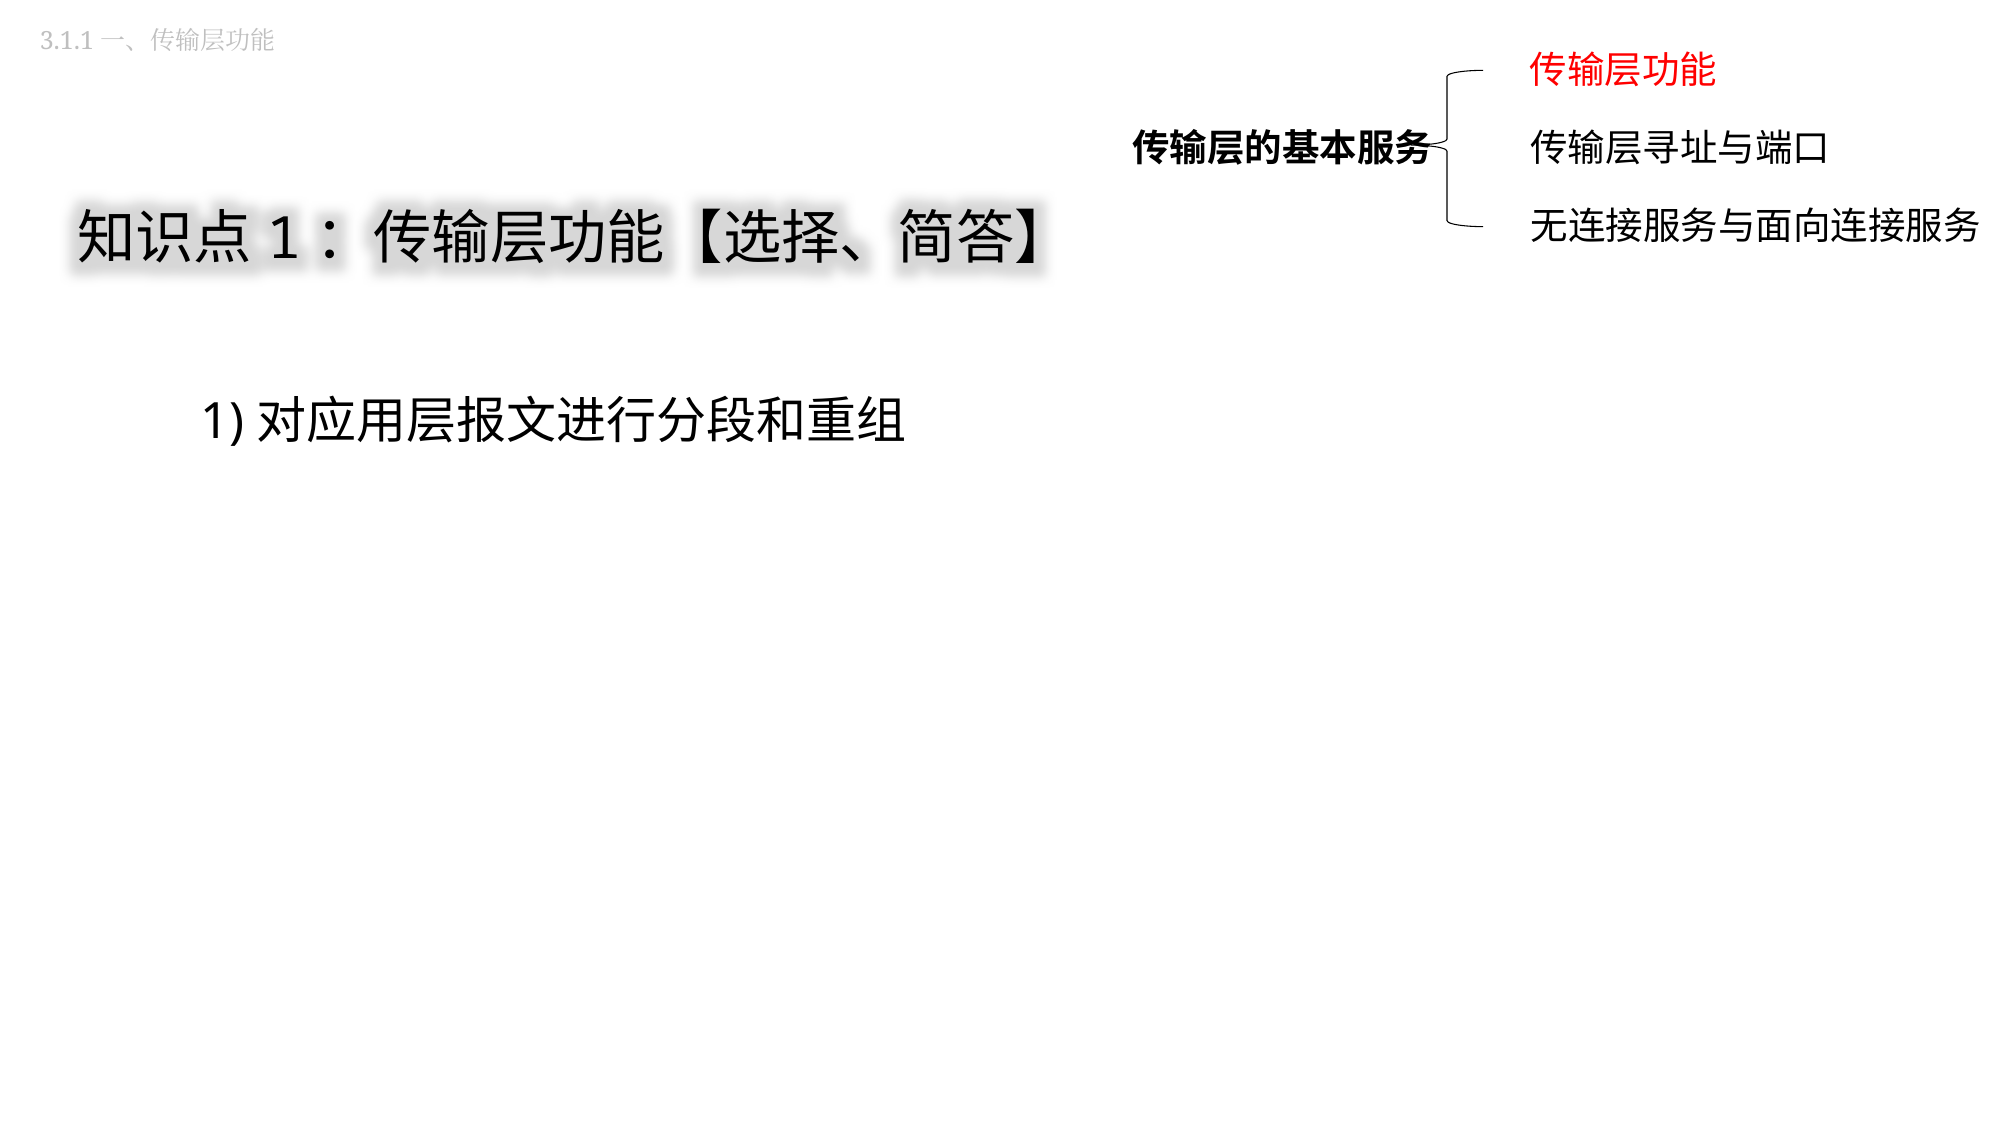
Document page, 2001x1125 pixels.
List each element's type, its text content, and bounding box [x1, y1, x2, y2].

text_box 3.1.1一、传输层功能 [24, 17, 291, 62]
text_box 1)对应用层报文进行分段和重组 [186, 350, 1827, 636]
text_box 知识点1：传输层功能【选择、简答】 [59, 140, 1115, 297]
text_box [1114, 50, 1999, 256]
